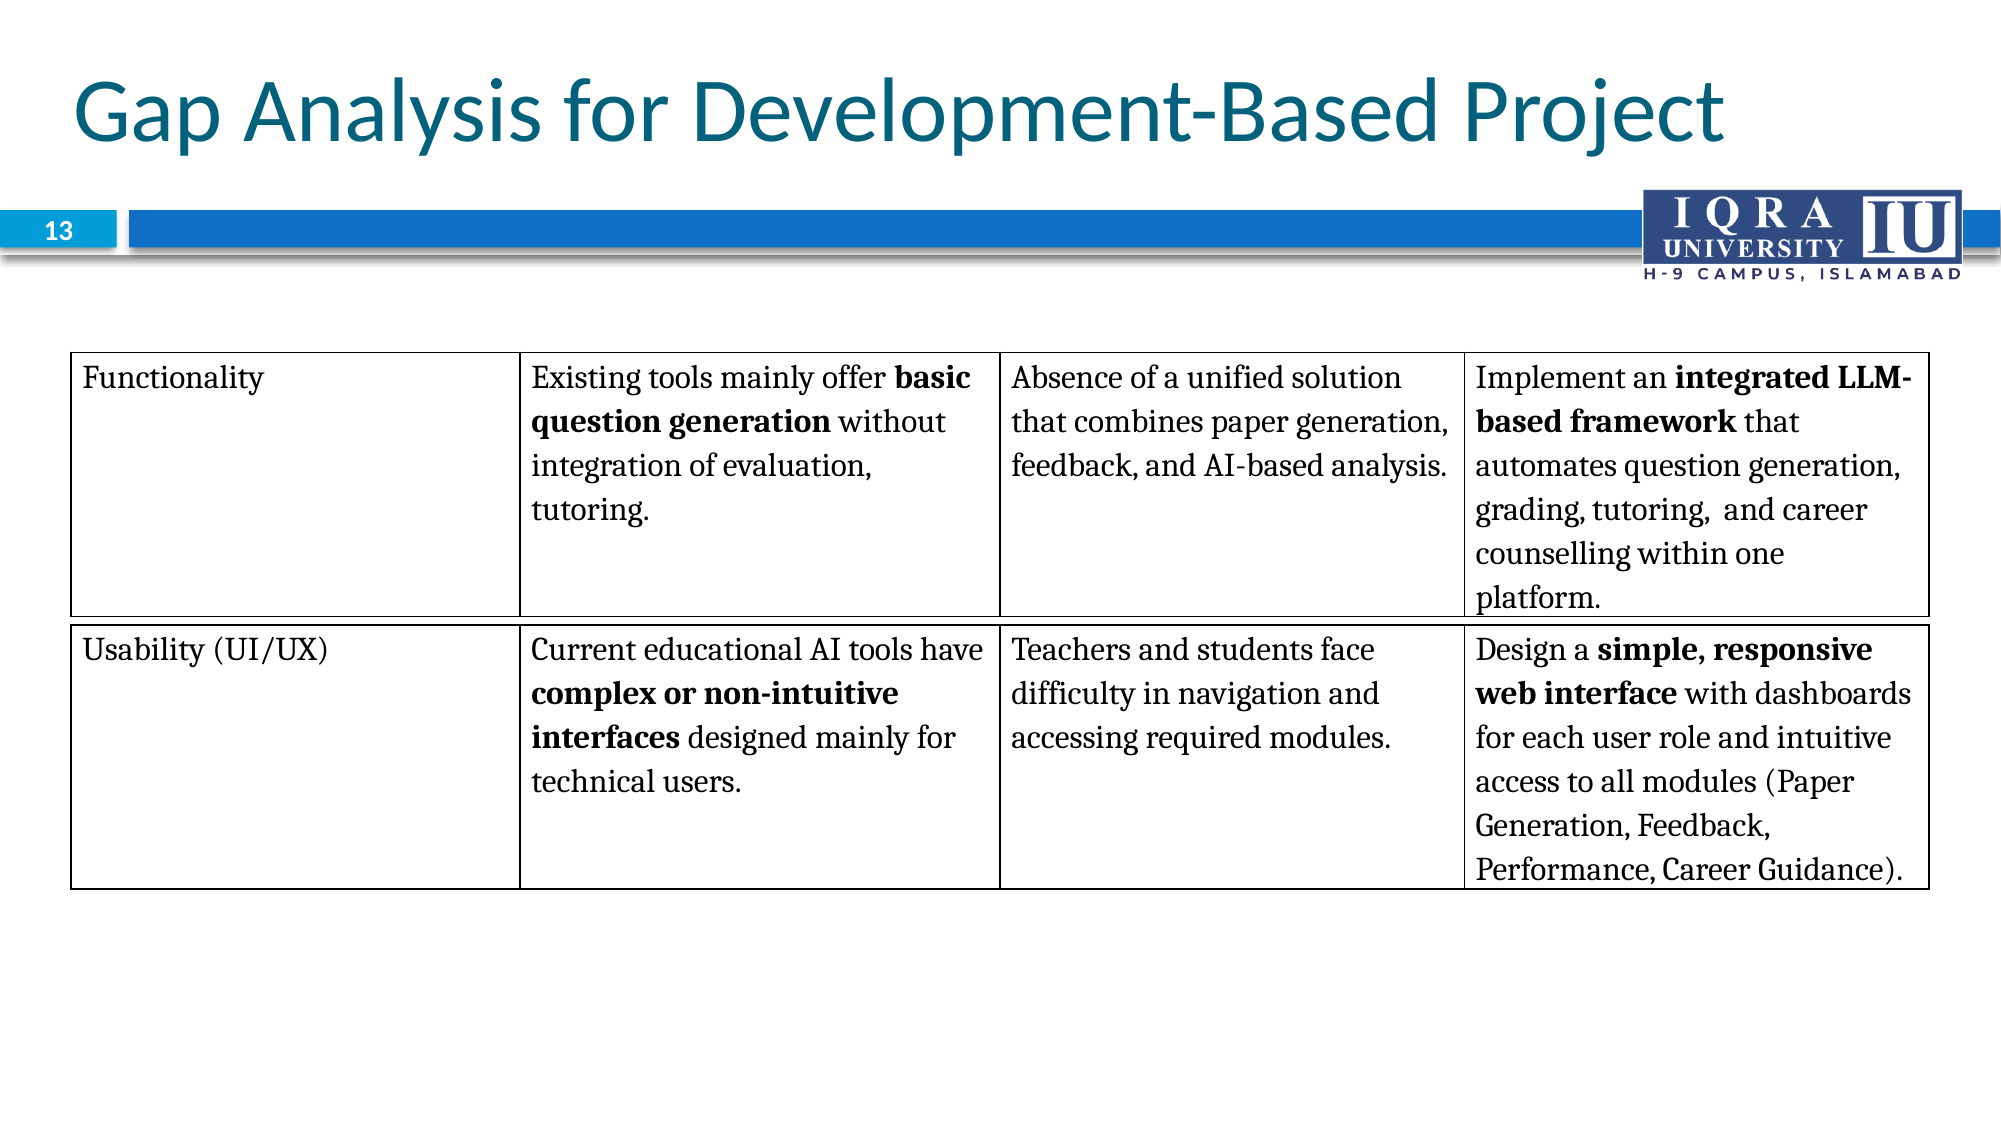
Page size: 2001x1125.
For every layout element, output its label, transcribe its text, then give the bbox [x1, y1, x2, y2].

table_header Teachers and students face difficulty in navigation and accessing required modules. [1001, 626, 1464, 888]
table_header Implement an integrated LLM-based framework that automates question generation, grading, tutoring, and career counselling within one platform. [1465, 353, 1928, 616]
picture [1642, 189, 1963, 284]
table_header Existing tools mainly offer basic question generation without integration of evaluation, tutoring. [521, 353, 999, 616]
slide_number 13 [0, 208, 117, 249]
table_header Functionality [72, 353, 519, 616]
table_header Current educational AI tools have complex or non-intuitive interfaces designed mainly for technical users. [521, 626, 999, 888]
table_header Design a simple, responsive web interface with dashboards for each user role and intuitive access to all modules (Paper Generation, Feedback, Performance, Career Guidance). [1465, 626, 1928, 888]
title Gap Analysis for Development-Based Project [58, 23, 1842, 187]
table_header Usability (UI/UX) [72, 626, 519, 888]
table_header Absence of a unified solution that combines paper generation, feedback, and AI-based analysis. [1001, 353, 1464, 616]
